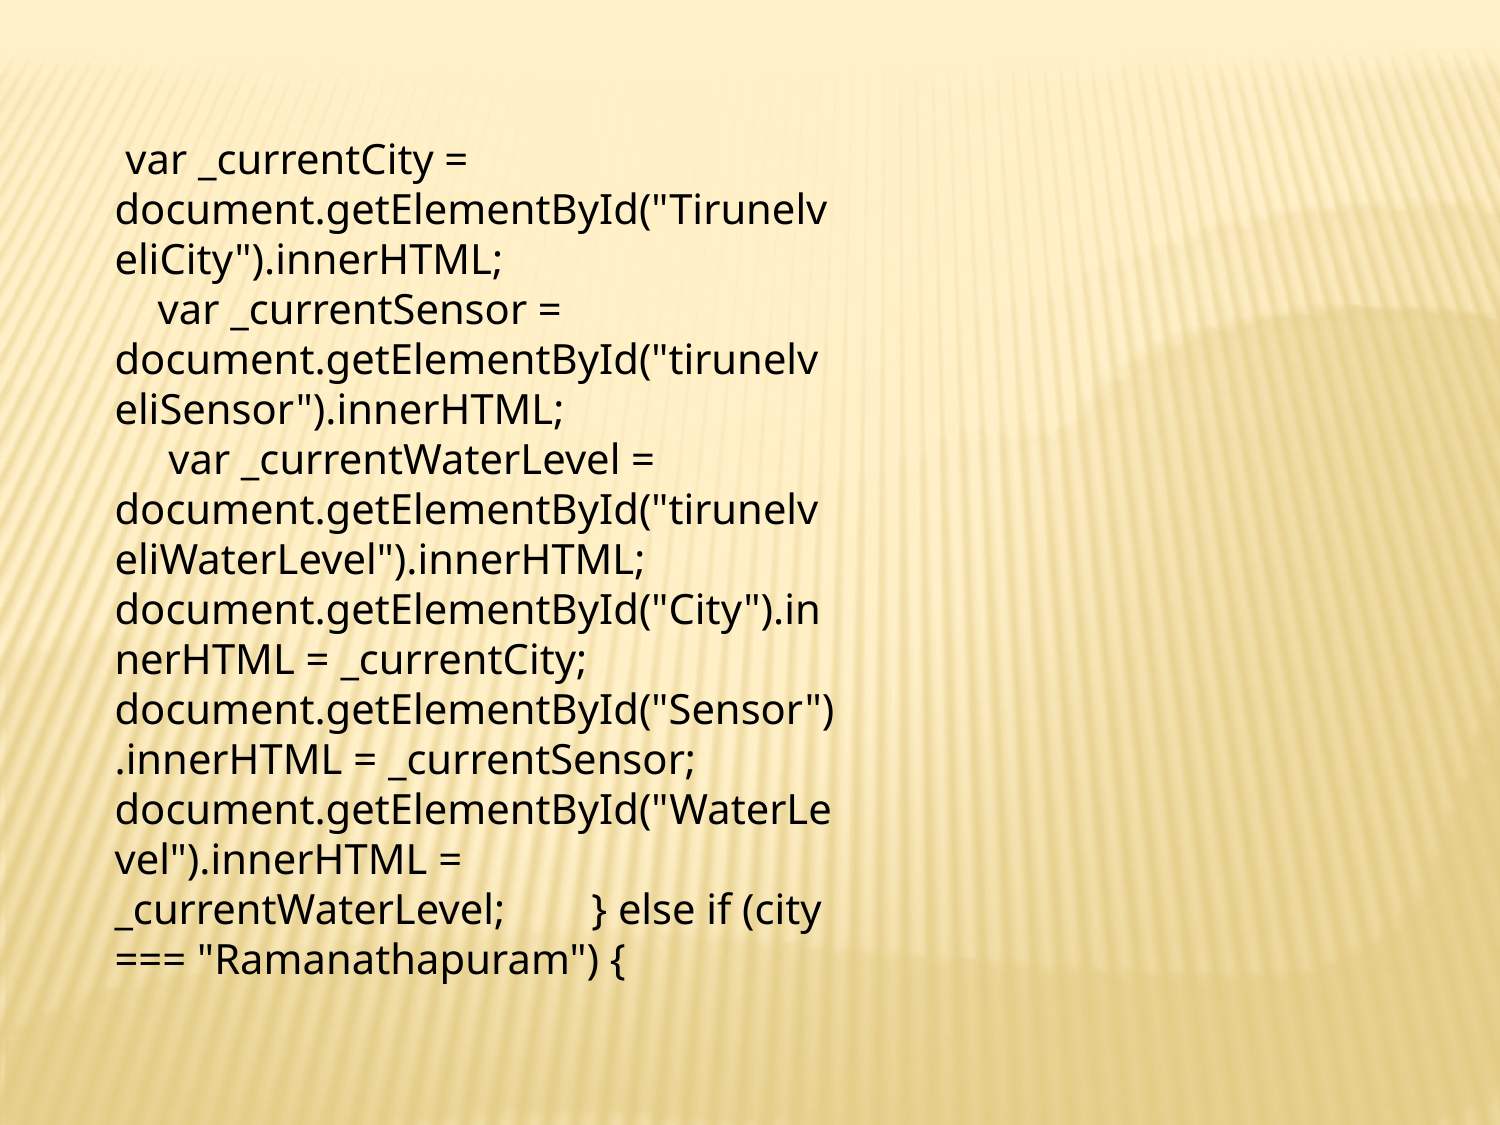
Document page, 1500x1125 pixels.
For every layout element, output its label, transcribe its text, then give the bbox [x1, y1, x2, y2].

text_box var _currentCity = document.getElementById("TirunelveliCity").innerHTML; var _currentSensor = document.getElementById("tirunelveliSensor").innerHTML; var _currentWaterLevel = document.getElementById("tirunelveliWaterLevel").innerHTML; document.getElementById("City").innerHTML = _currentCity; document.getElementById("Sensor").innerHTML = _currentSensor; document.getElementById("WaterLevel").innerHTML = _currentWaterLevel; } else if (city === "Ramanathapuram") { [99, 125, 850, 991]
